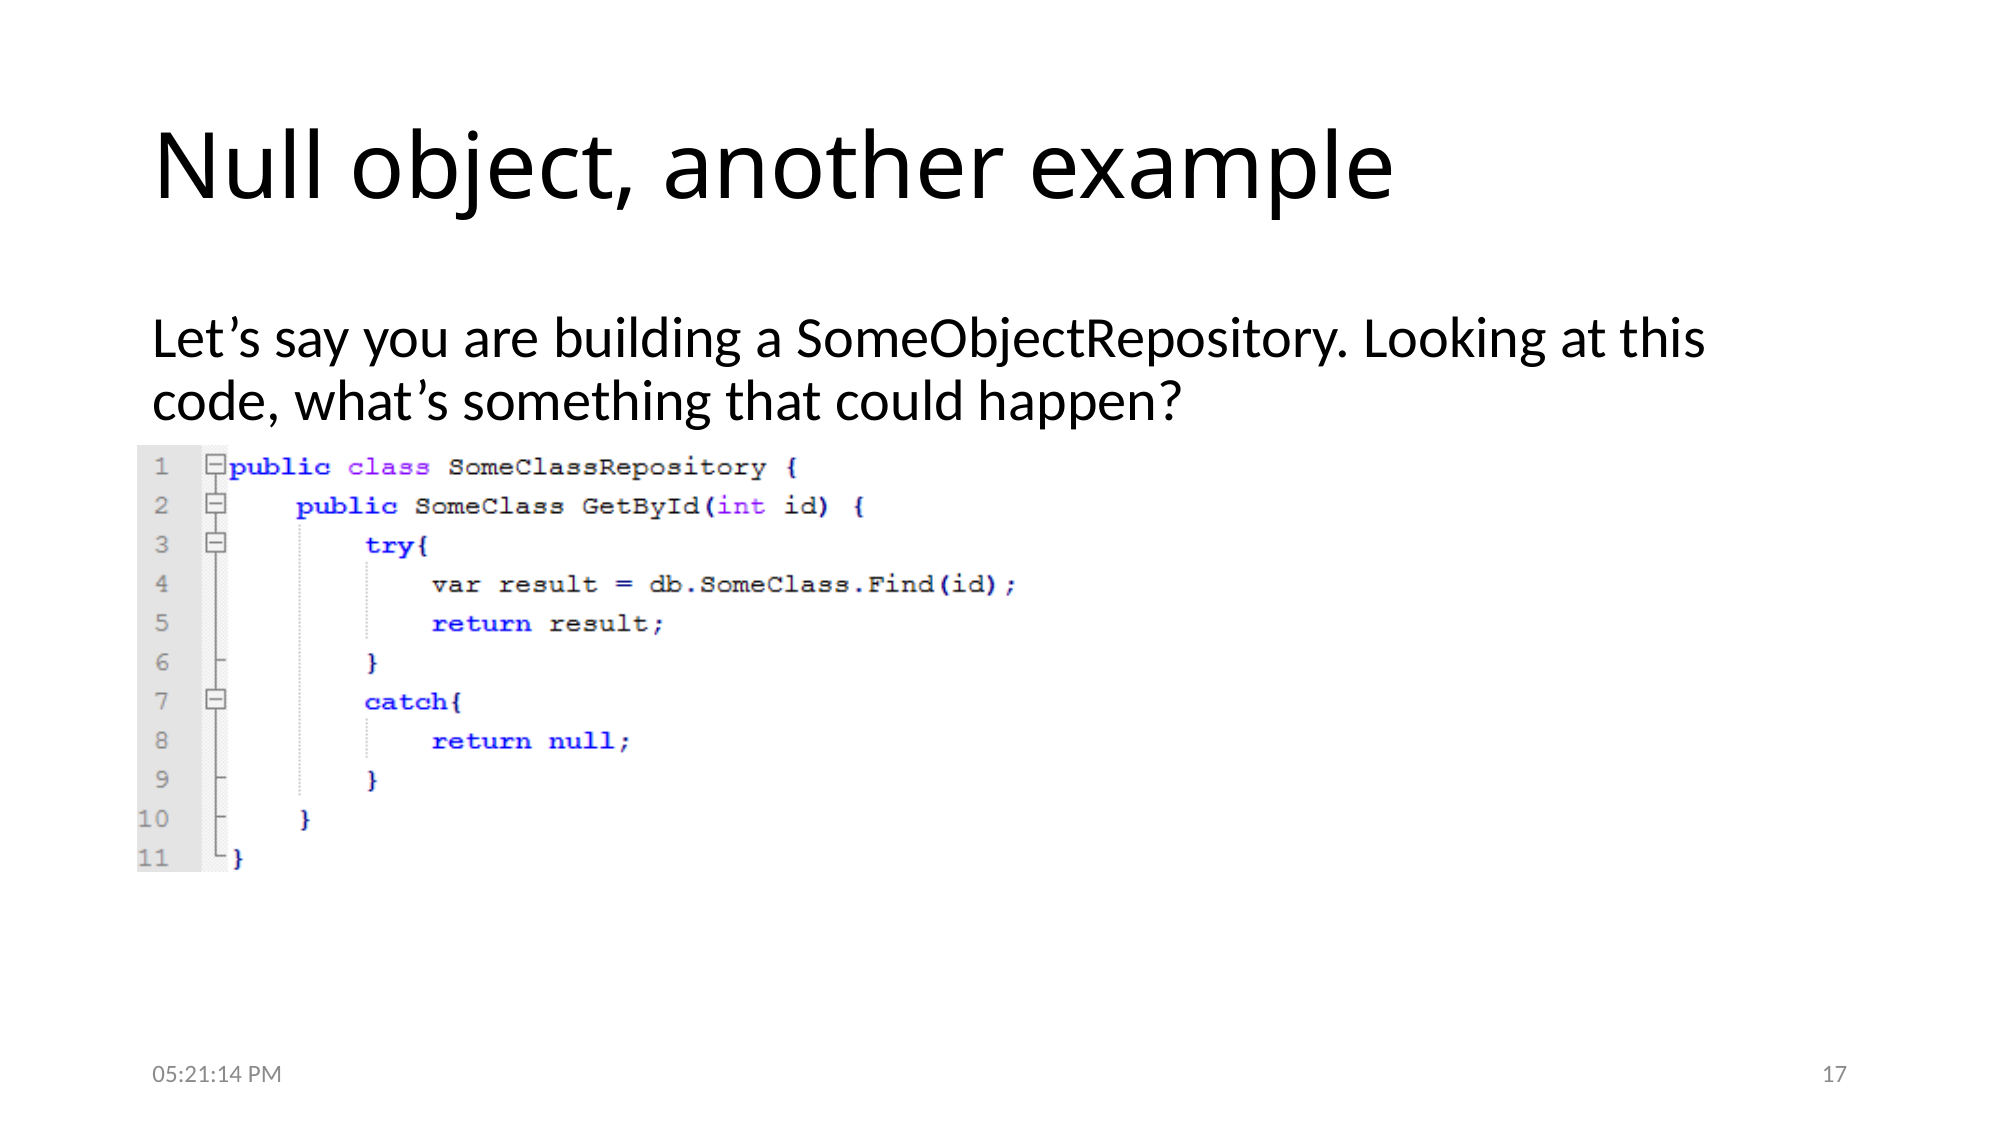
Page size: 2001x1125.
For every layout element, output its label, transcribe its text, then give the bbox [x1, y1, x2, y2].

picture [137, 445, 1026, 872]
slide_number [137, 1042, 588, 1103]
slide_number 17 [1412, 1042, 1863, 1103]
title Null object, another example [137, 59, 1863, 278]
list Let’s say you are building a SomeObjectRepository. Looking at this code, what’s something that could happen? [137, 299, 1863, 1014]
